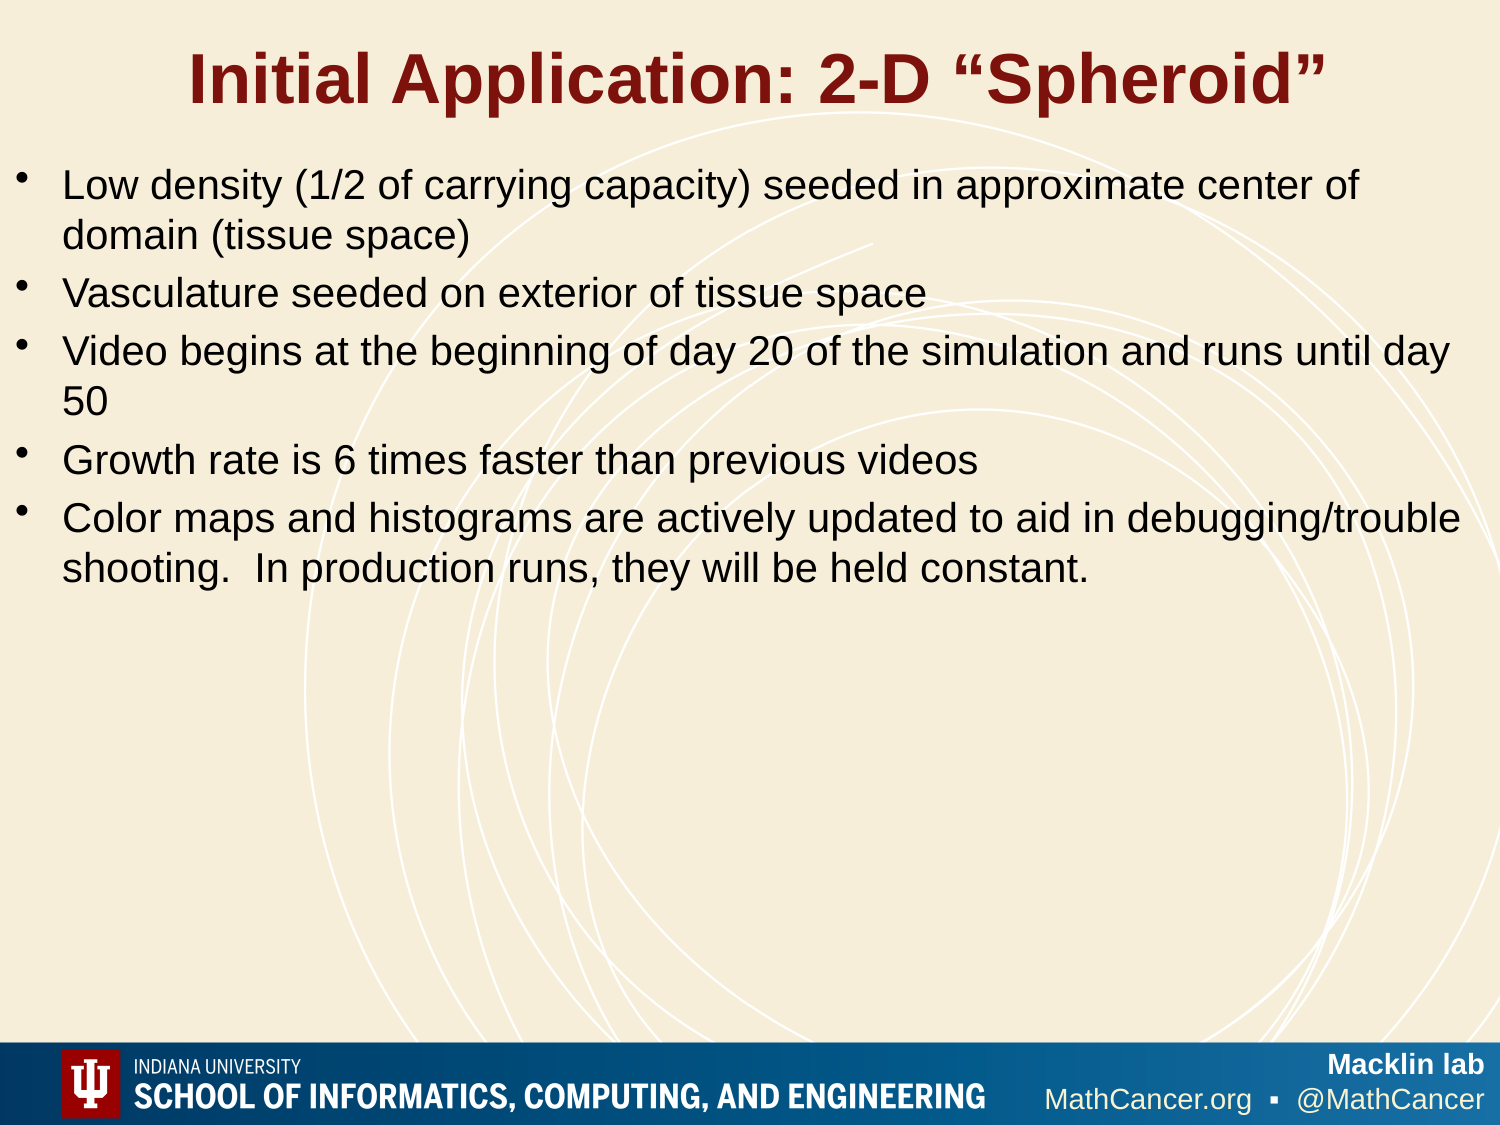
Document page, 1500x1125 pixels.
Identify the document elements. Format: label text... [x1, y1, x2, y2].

list Low density (1/2 of carrying capacity) seeded in approximate center of domain (tissue space) Vasculature seeded on exterior of tissue space Video begins at the beginning of day 20 of the simulation and runs until day 50 Growth rate is 6 times faster than previous videos Color maps and histograms are actively updated to aid in debugging/trouble shooting. In production runs, they will be held constant. [0, 149, 1500, 1035]
picture [0, 1035, 1500, 1125]
title Initial Application: 2-D “Spheroid” [0, 0, 1500, 149]
